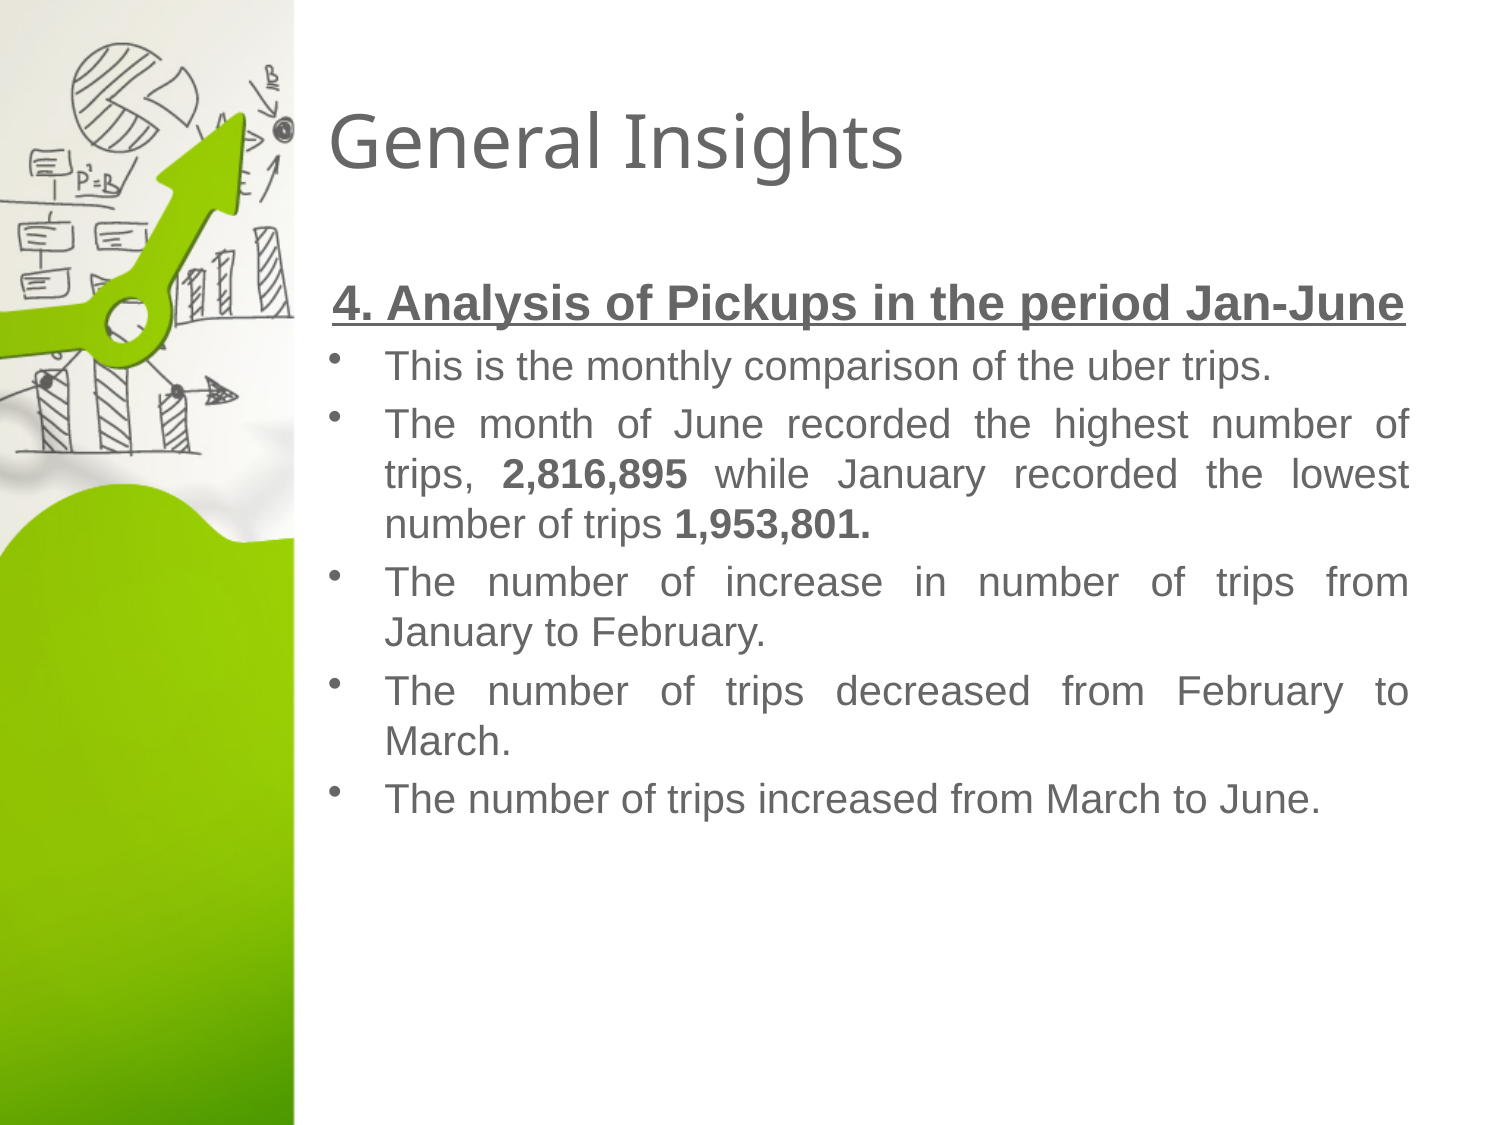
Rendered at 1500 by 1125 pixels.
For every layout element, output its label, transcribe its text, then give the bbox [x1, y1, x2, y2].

picture [0, 0, 1500, 1125]
title General Insights [312, 45, 1424, 233]
list 4. Analysis of Pickups in the period Jan-June This is the monthly comparison of the uber trips. The month of June recorded the highest number of trips, 2,816,895 while January recorded the lowest number of trips 1,953,801. The number of increase in number of trips from January to February. The number of trips decreased from February to March. The number of trips increased from March to June. [312, 262, 1425, 1005]
